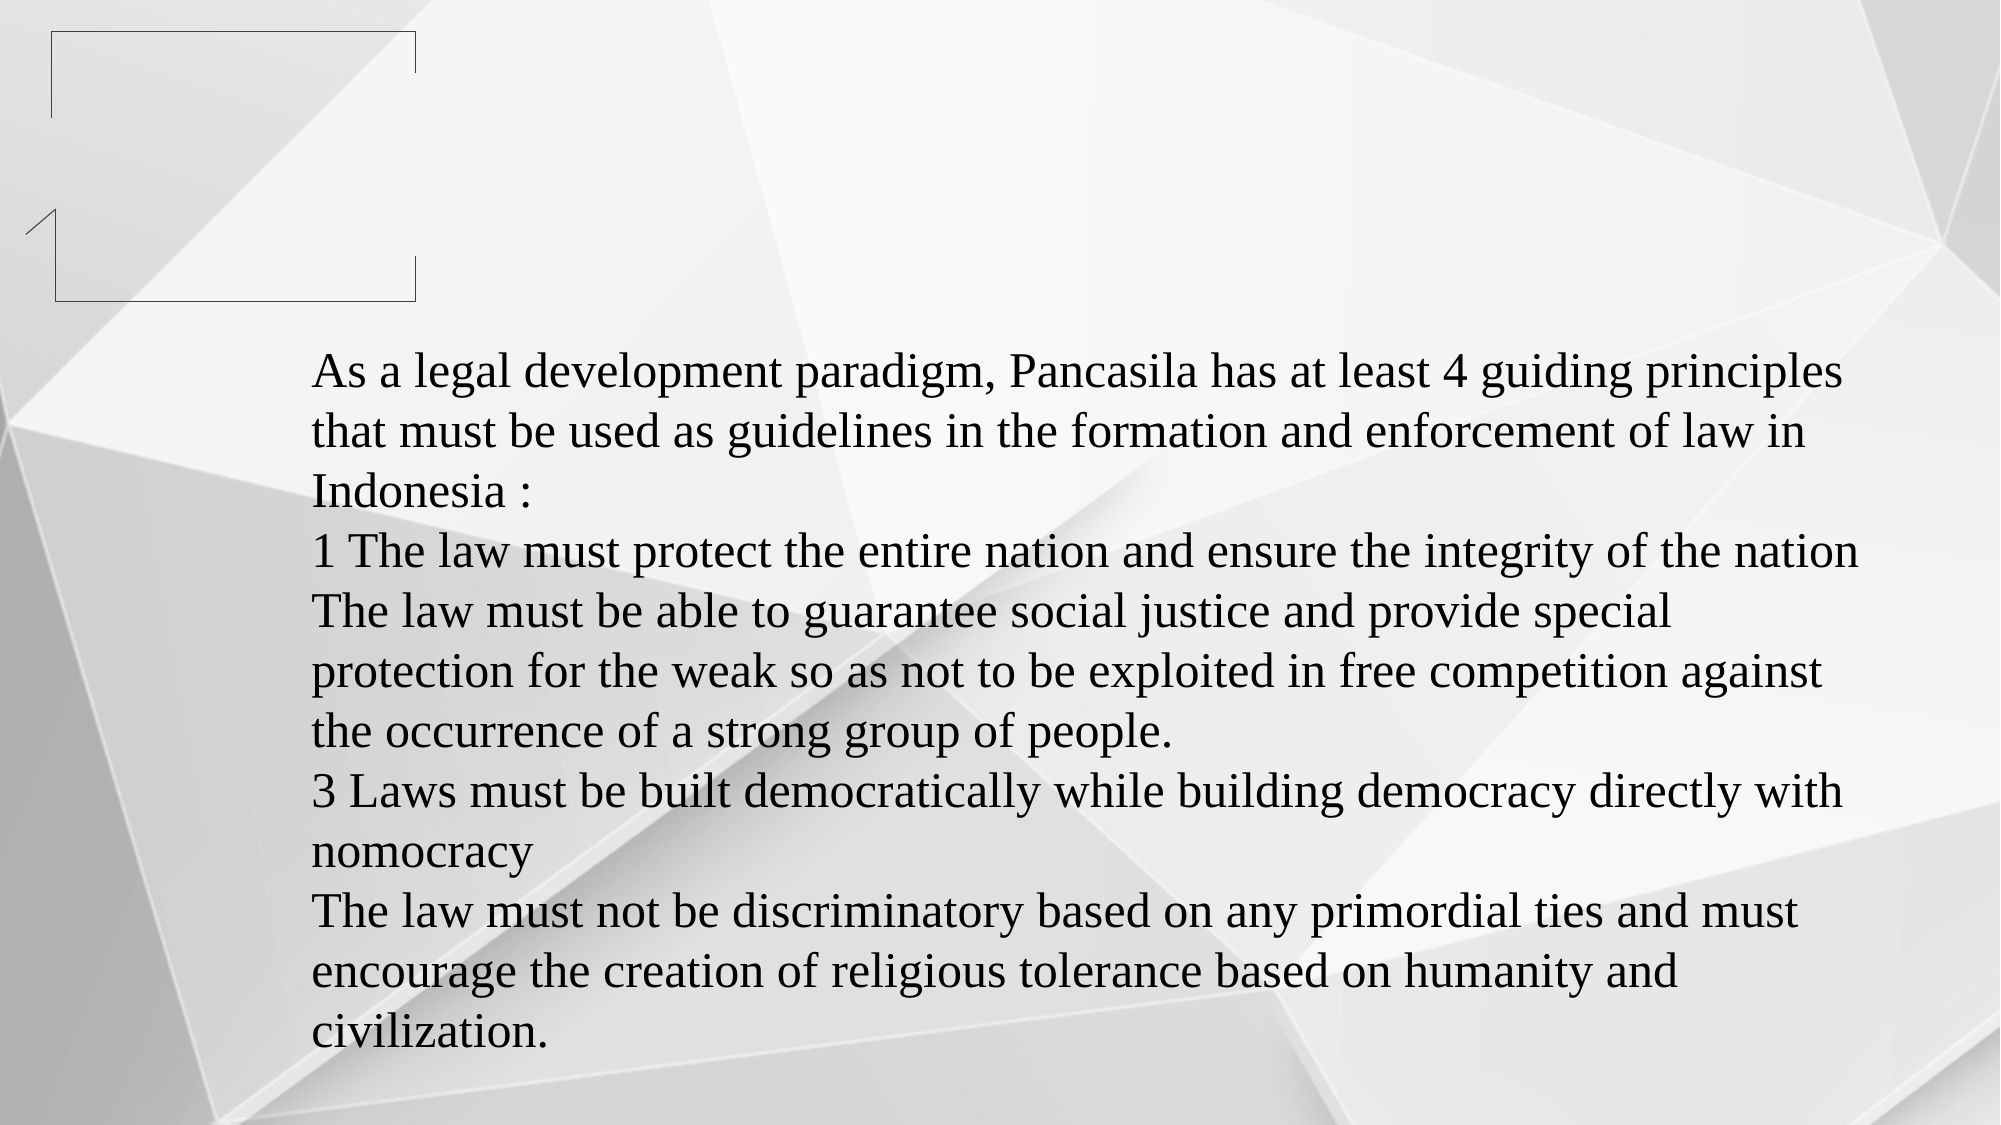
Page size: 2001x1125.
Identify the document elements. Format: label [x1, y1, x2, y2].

text_box [25, 31, 417, 302]
picture [0, 0, 2000, 1125]
